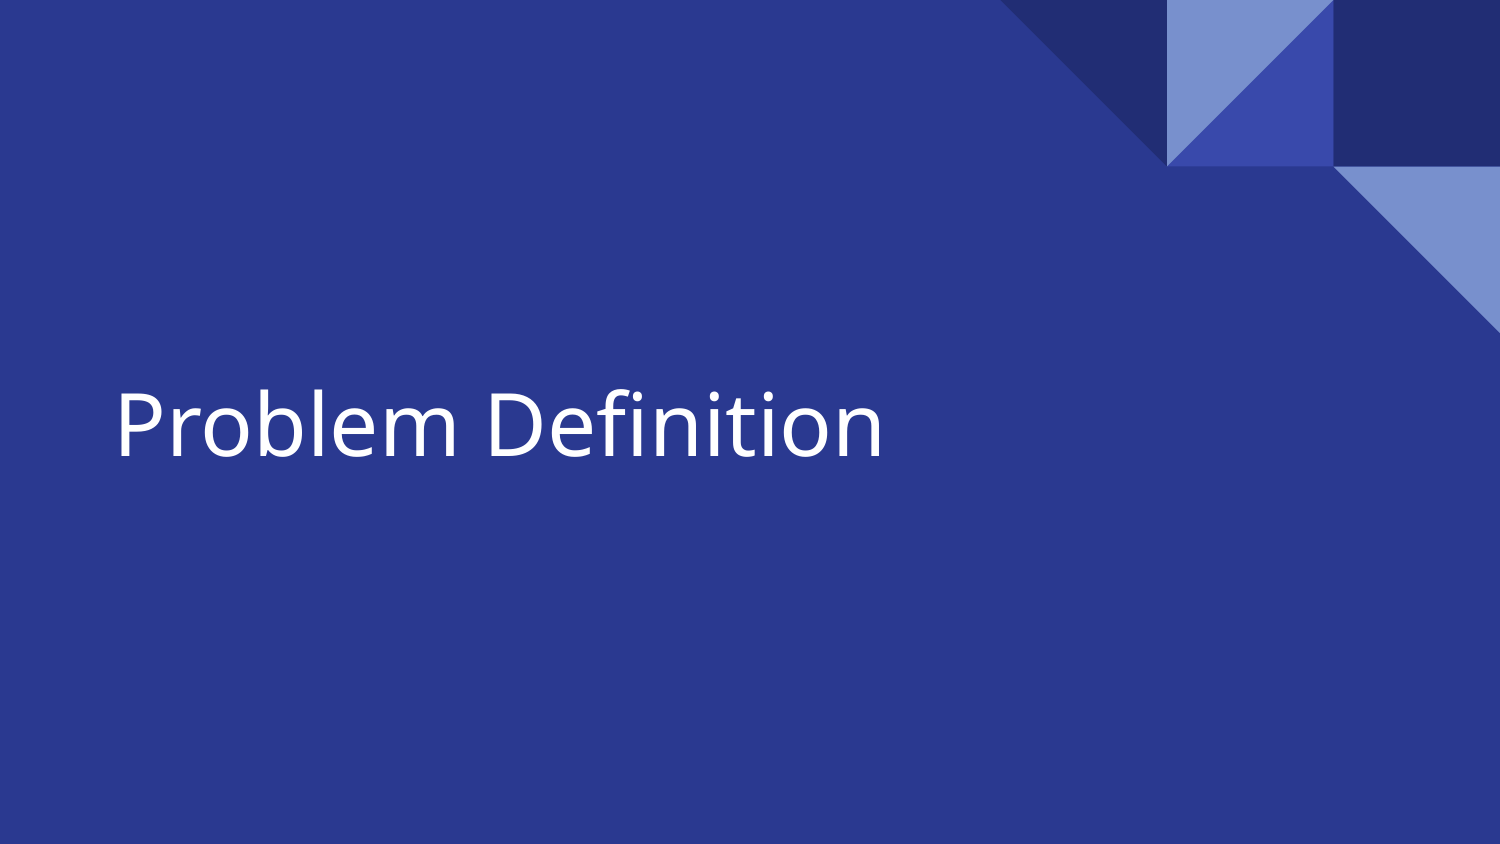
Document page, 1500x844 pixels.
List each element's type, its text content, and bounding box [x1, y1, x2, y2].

title Problem Definition [98, 353, 1447, 491]
